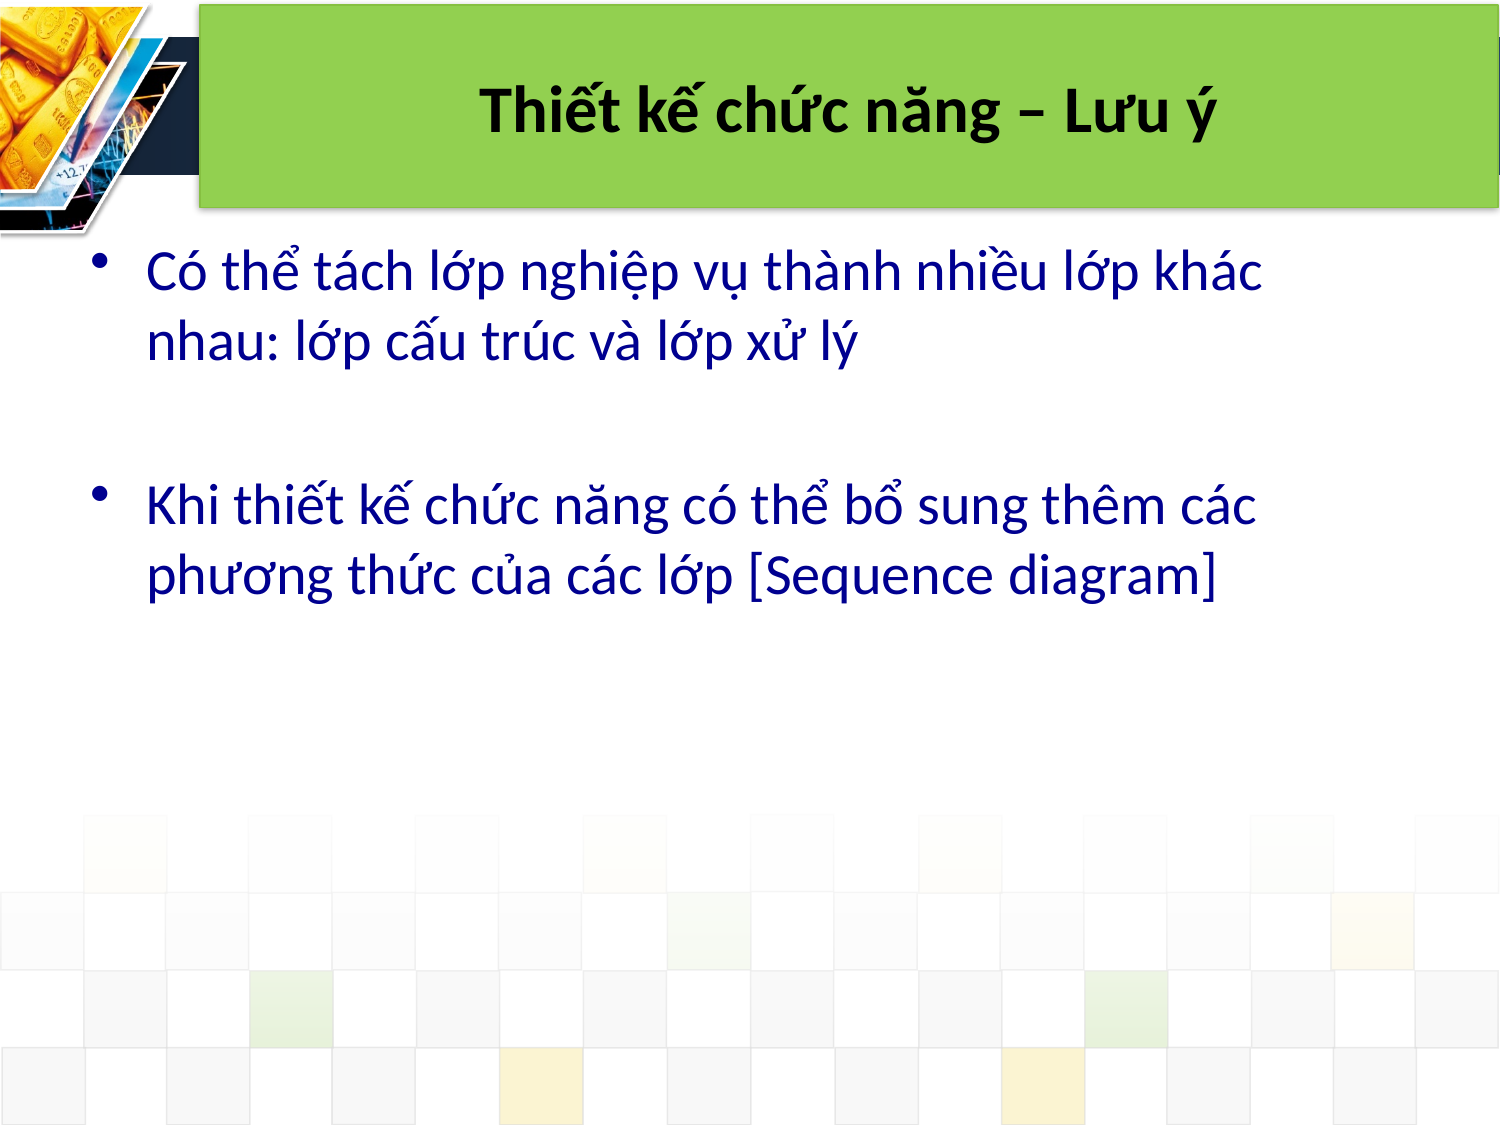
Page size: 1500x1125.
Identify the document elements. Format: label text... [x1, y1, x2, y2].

picture [0, 0, 190, 243]
list Có thể tách lớp nghiệp vụ thành nhiều lớp khác nhau: lớp cấu trúc và lớp xử lý Khi thiết kế chức năng có thể bổ sung thêm các phương thức của các lớp [Sequence diagram] [75, 224, 1425, 1038]
title Thiết kế chức năng – Lưu ý [199, 4, 1499, 208]
